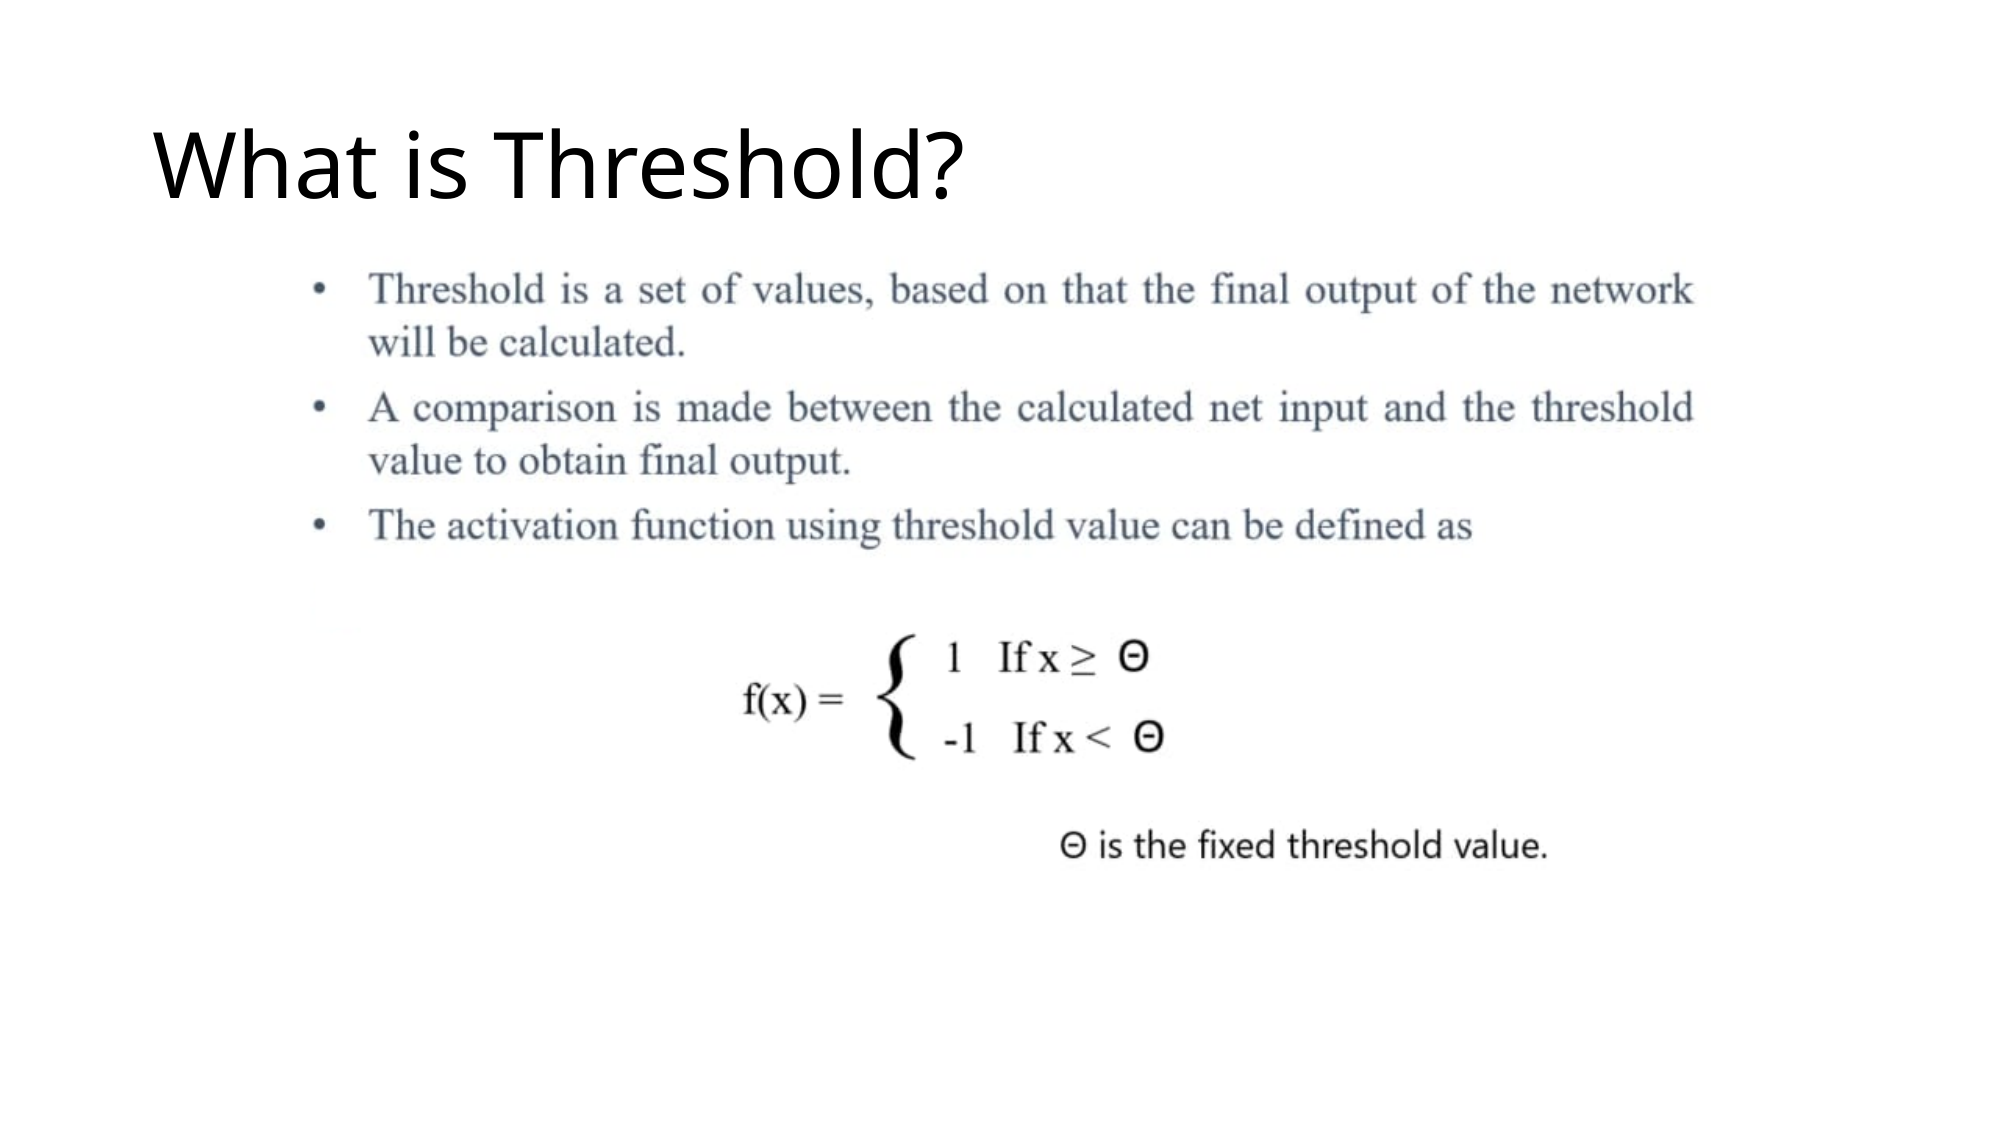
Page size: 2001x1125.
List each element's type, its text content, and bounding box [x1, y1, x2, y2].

title What is Threshold? [137, 59, 1863, 278]
picture [285, 254, 1714, 871]
